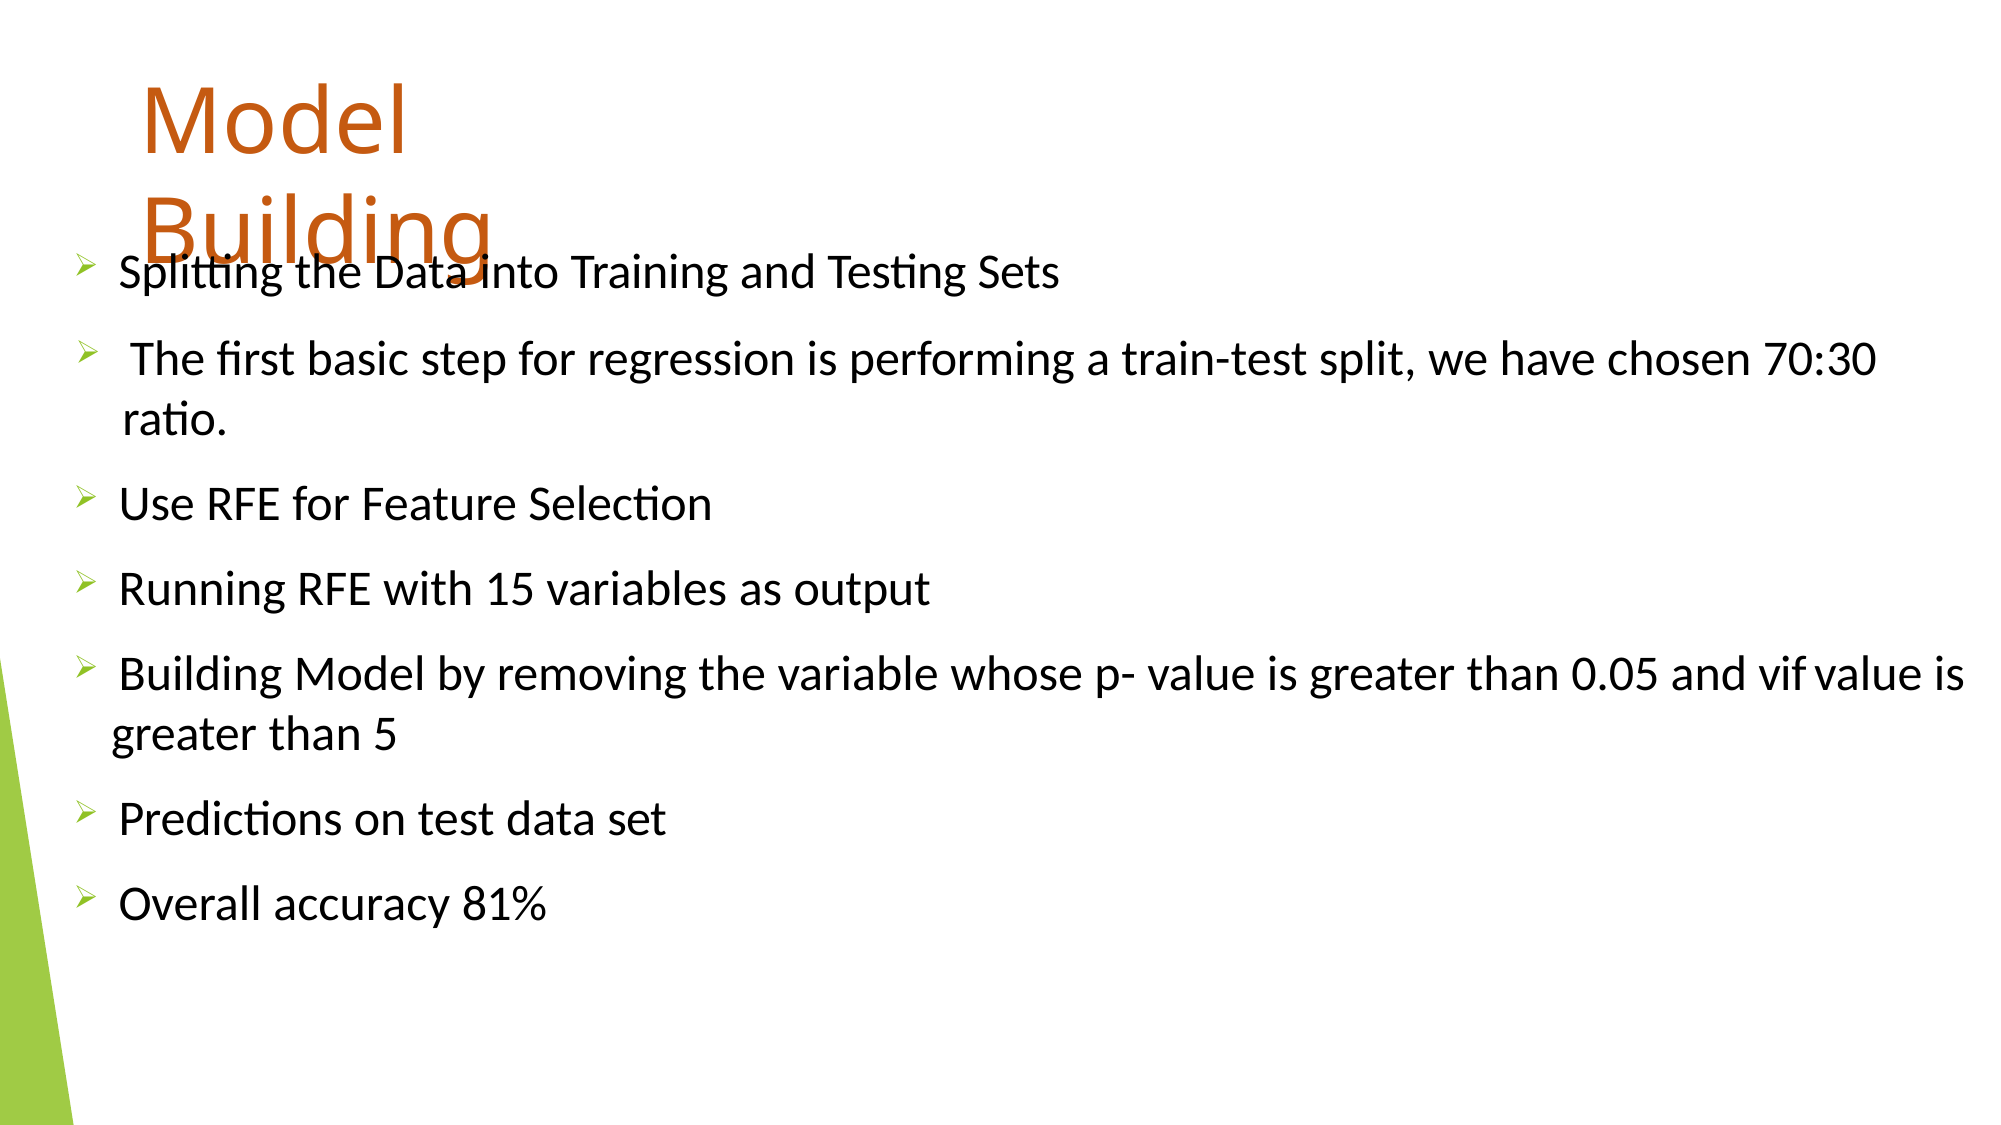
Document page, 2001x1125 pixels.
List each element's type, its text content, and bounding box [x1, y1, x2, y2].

text_box Model Building [137, 59, 750, 236]
text_box Splitting the Data into Training and Testing Sets The first basic step for regression is performing a train-test split, we have chosen 70:30 ratio. Use RFE for Feature Selection Running RFE with 15 variables as output Building Model by removing the variable whose p- value is greater than 0.05 and vif value is greater than 5 Predictions on test data set Overall accuracy 81% [73, 236, 1975, 931]
text_box [0, 658, 74, 1125]
